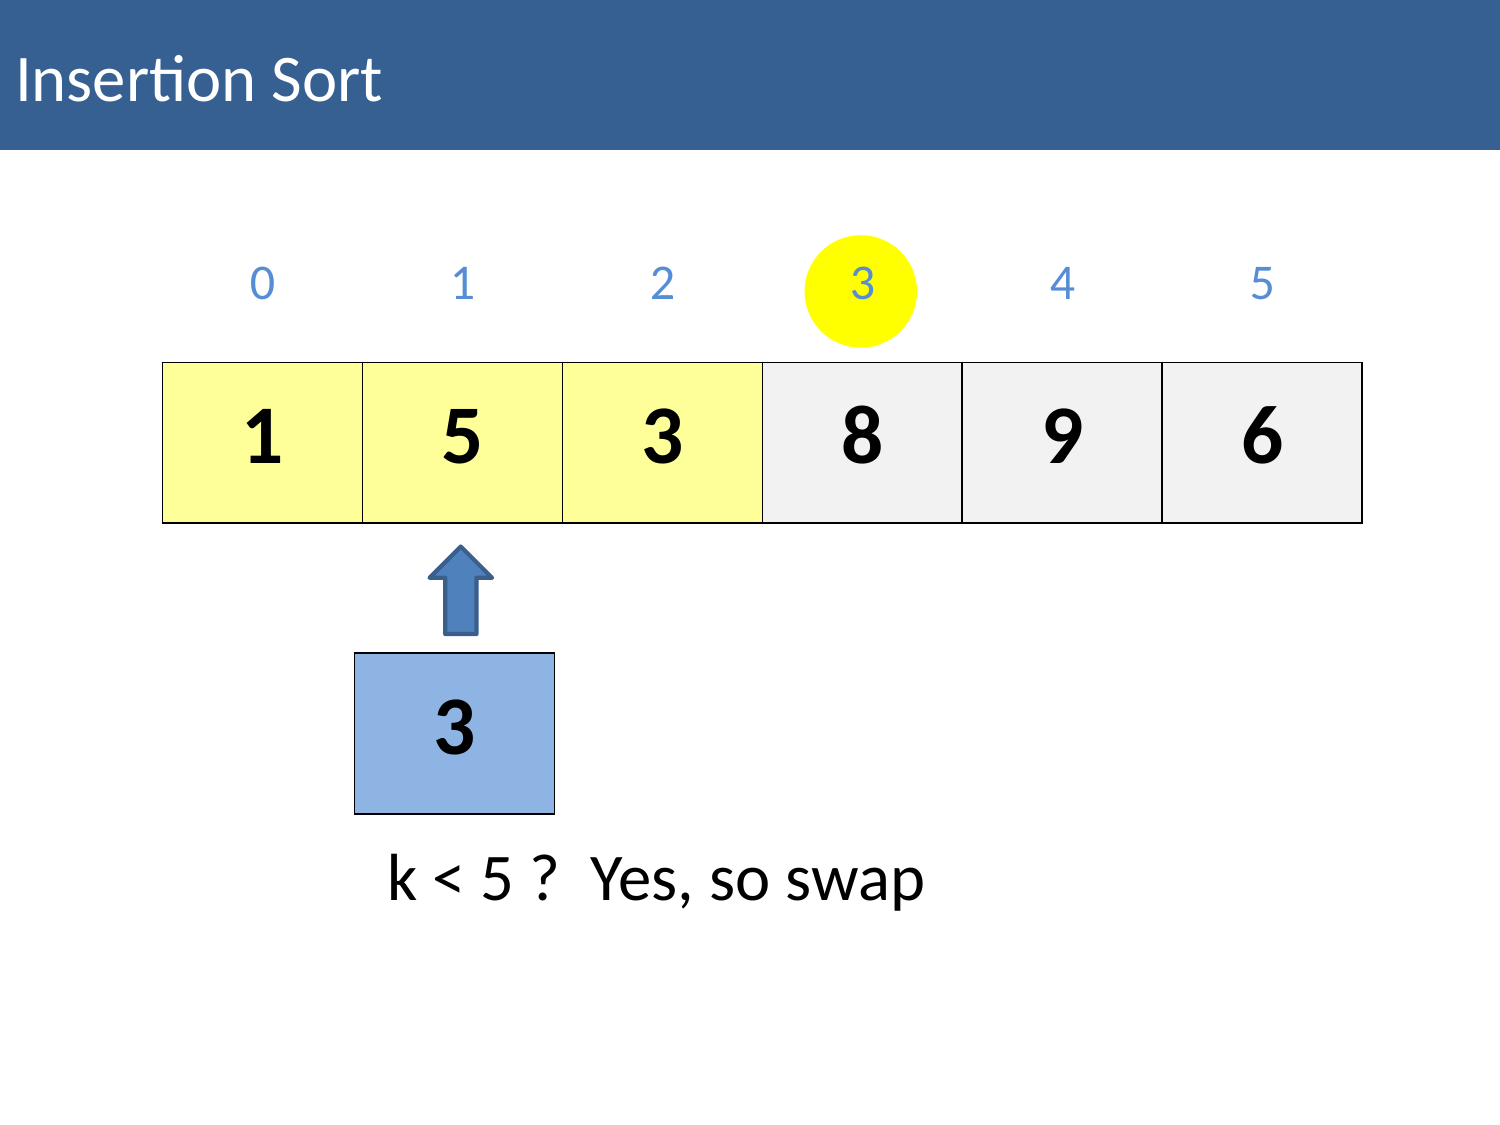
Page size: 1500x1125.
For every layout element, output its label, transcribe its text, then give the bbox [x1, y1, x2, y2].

table_header 3 [762, 238, 962, 338]
table_header 4 [962, 238, 1162, 338]
text_box [837, 233, 885, 238]
text_box [825, 338, 896, 350]
table_header 9 [963, 363, 1161, 522]
table_header 0 [163, 238, 362, 338]
table_header 8 [763, 363, 961, 522]
table_header 3 [355, 654, 554, 813]
table_header 3 [563, 363, 762, 522]
table_header 1 [163, 363, 362, 522]
text_box Insertion Sort [0, 0, 1500, 150]
table_header 5 [1162, 238, 1362, 338]
table_header 5 [363, 363, 562, 522]
text_box k < 5 ? Yes, so swap [372, 826, 973, 922]
table_header 6 [1163, 363, 1361, 522]
table_header 1 [362, 238, 562, 338]
table_header 2 [562, 238, 762, 338]
text_box [427, 544, 494, 637]
